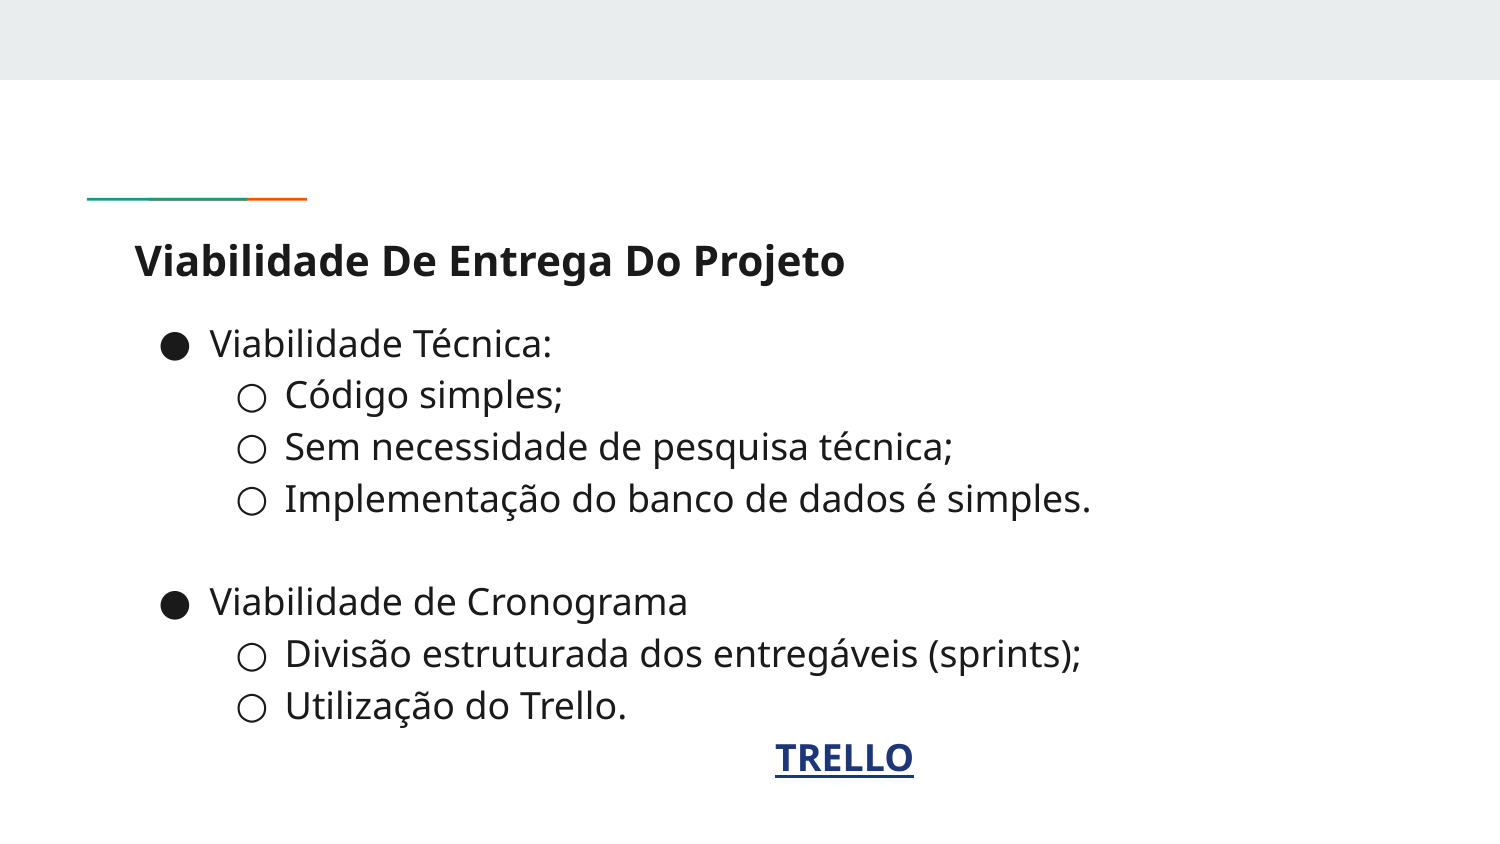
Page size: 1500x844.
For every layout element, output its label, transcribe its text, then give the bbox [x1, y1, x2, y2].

list Viabilidade Técnica: Código simples; Sem necessidade de pesquisa técnica; Implementação do banco de dados é simples. Viabilidade de Cronograma Divisão estruturada dos entregáveis (sprints); Utilização do Trello. TRELLO [119, 297, 1469, 823]
title Viabilidade De Entrega Do Projeto [119, 216, 1381, 297]
